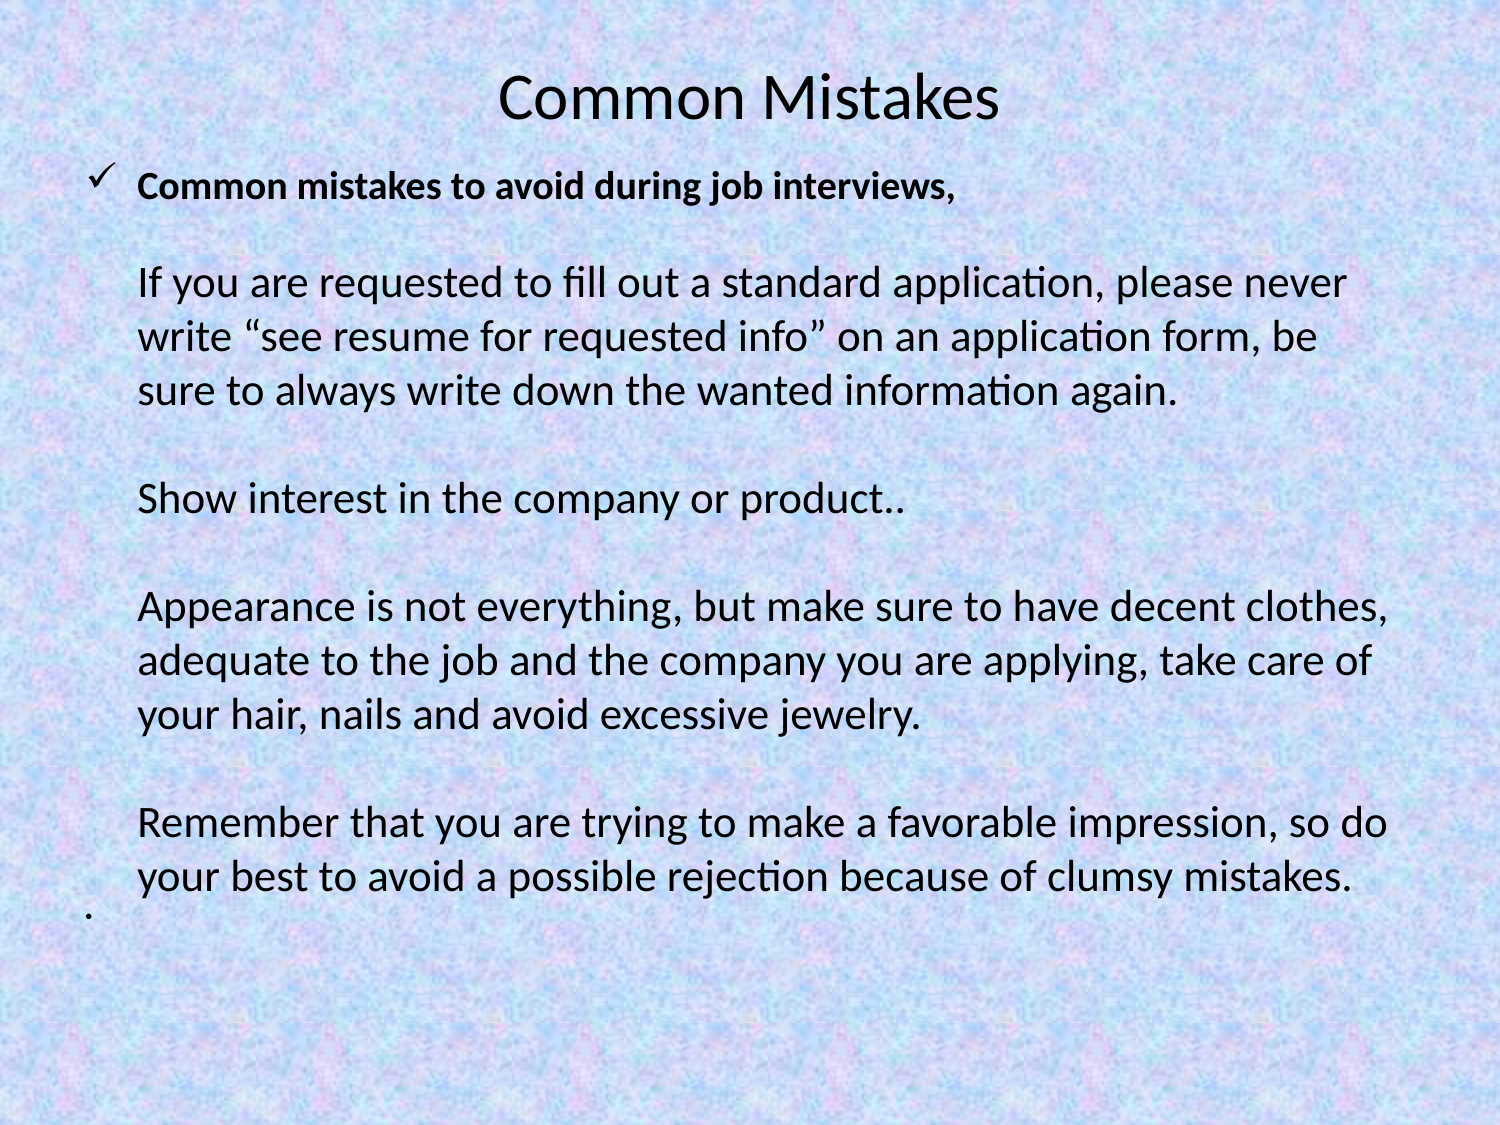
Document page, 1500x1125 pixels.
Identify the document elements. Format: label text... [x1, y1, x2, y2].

title Common Mistakes [75, 45, 1425, 141]
picture [0, 0, 1500, 1125]
list Common mistakes to avoid during job interviews, If you are requested to fill out a standard application, please never write “see resume for requested info” on an application form, be sure to always write down the wanted information again. Show interest in the company or product.. Appearance is not everything, but make sure to have decent clothes, adequate to the job and the company you are applying, take care of your hair, nails and avoid excessive jewelry. Remember that you are trying to make a favorable impression, so do your best to avoid a possible rejection because of clumsy mistakes. [70, 152, 1421, 994]
